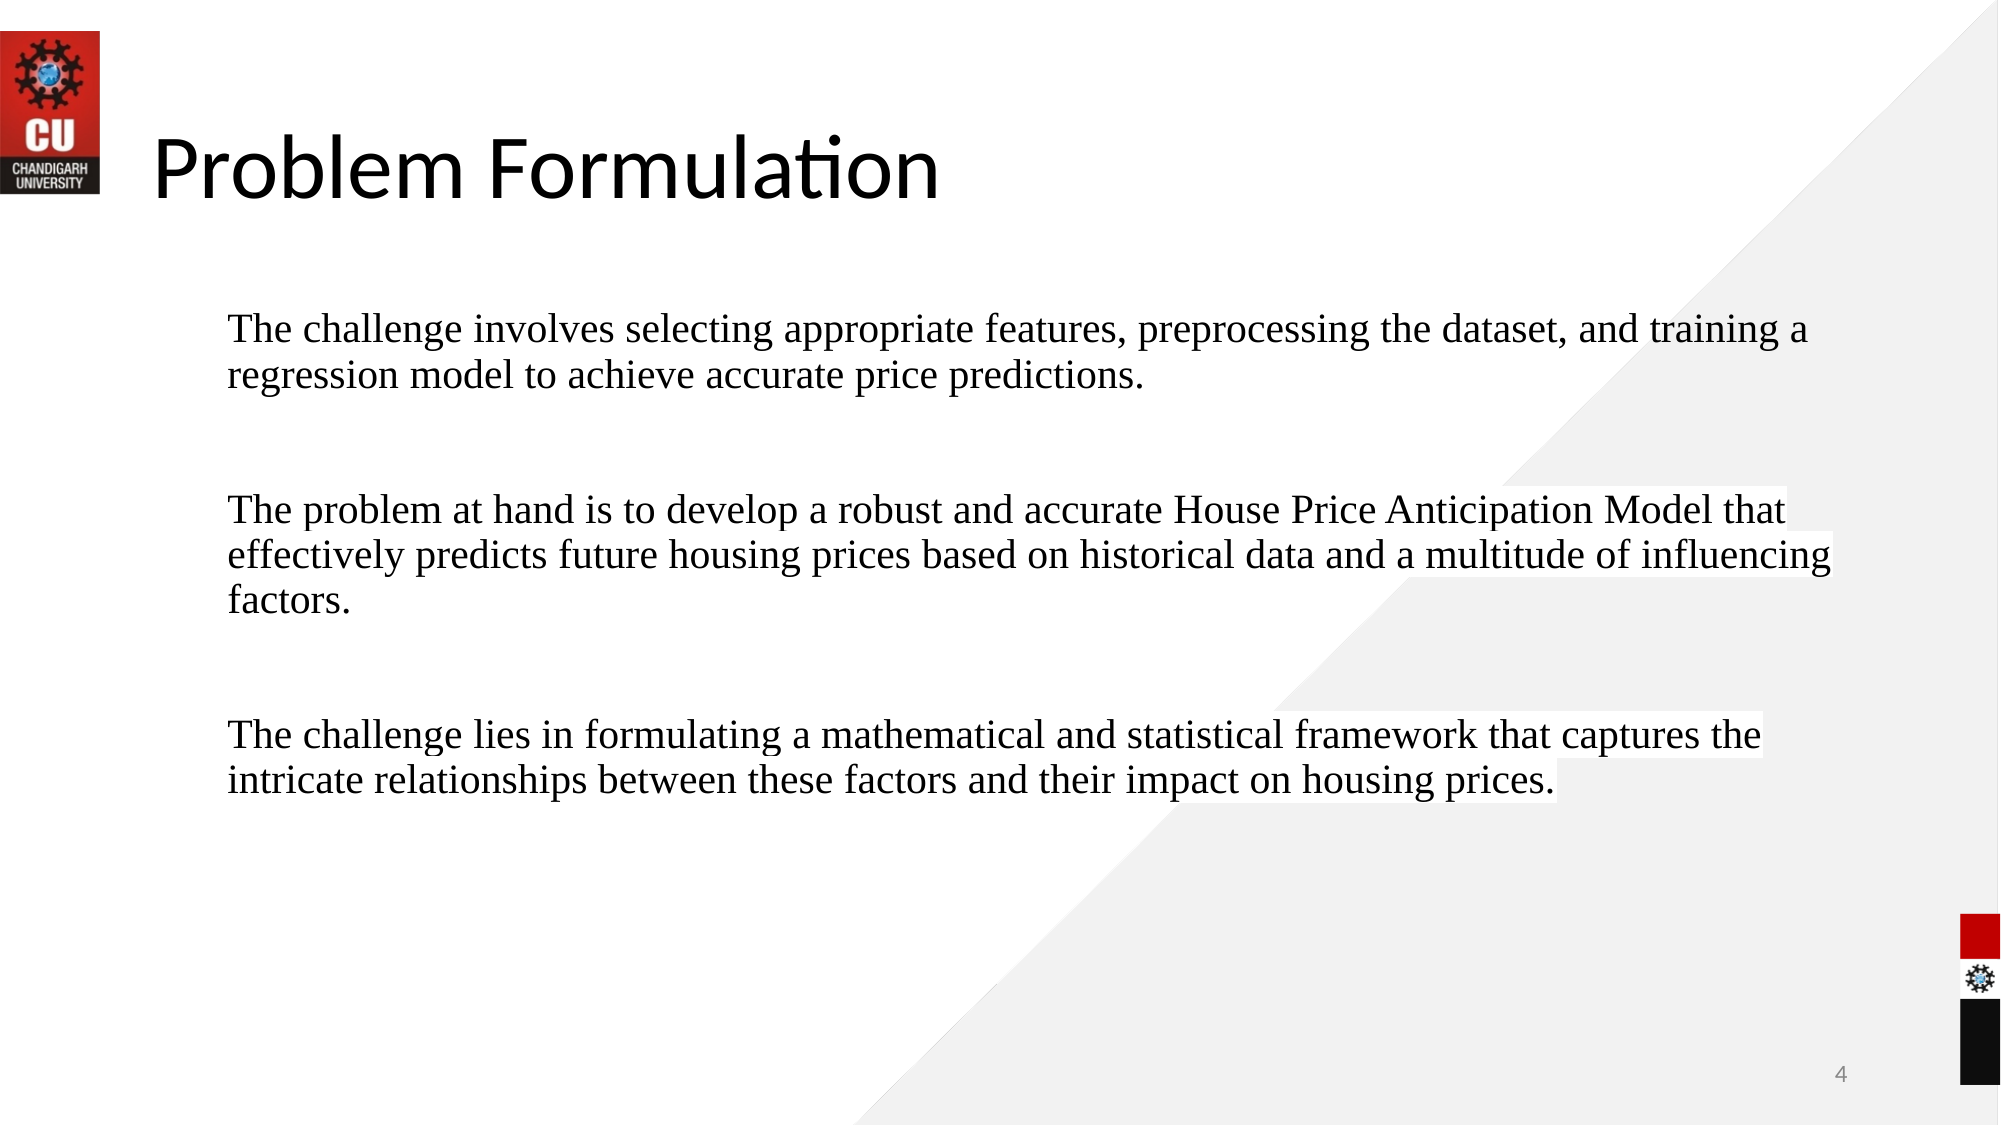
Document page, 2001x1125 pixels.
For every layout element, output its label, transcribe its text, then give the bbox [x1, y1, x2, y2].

list The challenge involves selecting appropriate features, preprocessing the dataset, and training a regression model to achieve accurate price predictions. The problem at hand is to develop a robust and accurate House Price Anticipation Model that effectively predicts future housing prices based on historical data and a multitude of influencing factors. The challenge lies in formulating a mathematical and statistical framework that captures the intricate relationships between these factors and their impact on housing prices. [137, 299, 1863, 1014]
title Problem Formulation [137, 59, 1863, 278]
picture [0, 0, 2001, 1125]
slide_number 4 [1412, 1042, 1863, 1103]
